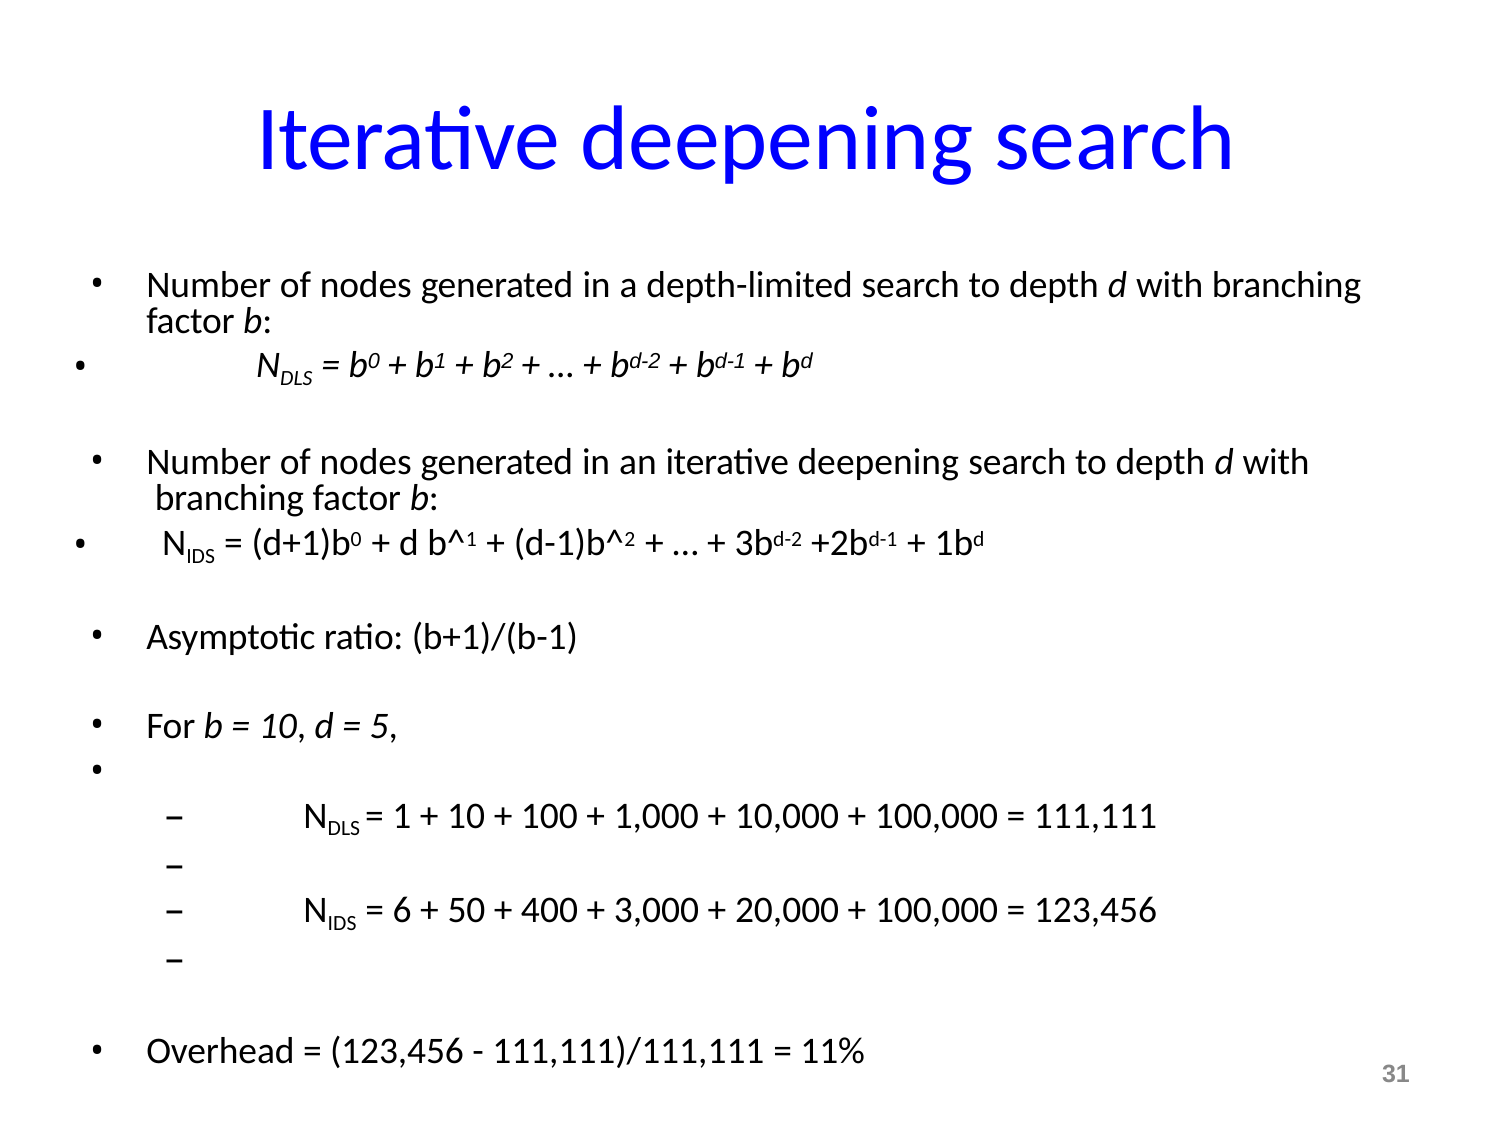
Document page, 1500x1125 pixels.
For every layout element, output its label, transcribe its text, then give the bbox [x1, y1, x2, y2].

text_box Number of nodes generated in a depth-limited search to depth d with branching factor b: NDLS = b0 + b1 + b2 + … + bd-2 + bd-1 + bd Number of nodes generated in an iterative deepening search to depth d with branching factor b: NIDS = (d+1)b0 + d b^1 + (d-1)b^2 + … + 3bd-2 +2bd-1 + 1bd Asymptotic ratio: (b+1)/(b-1) For b = 10, d = 5, • – NDLS = 1 + 10 + 100 + 1,000 + 10,000 + 100,000 = 111,111 – – NIDS = 6 + 50 + 400 + 3,000 + 20,000 + 100,000 = 123,456 – Overhead = (123,456 - 111,111)/111,111 = 11% [73, 257, 1394, 1072]
slide_number 31 [1375, 1057, 1417, 1125]
title Iterative deepening search [253, 75, 1246, 257]
